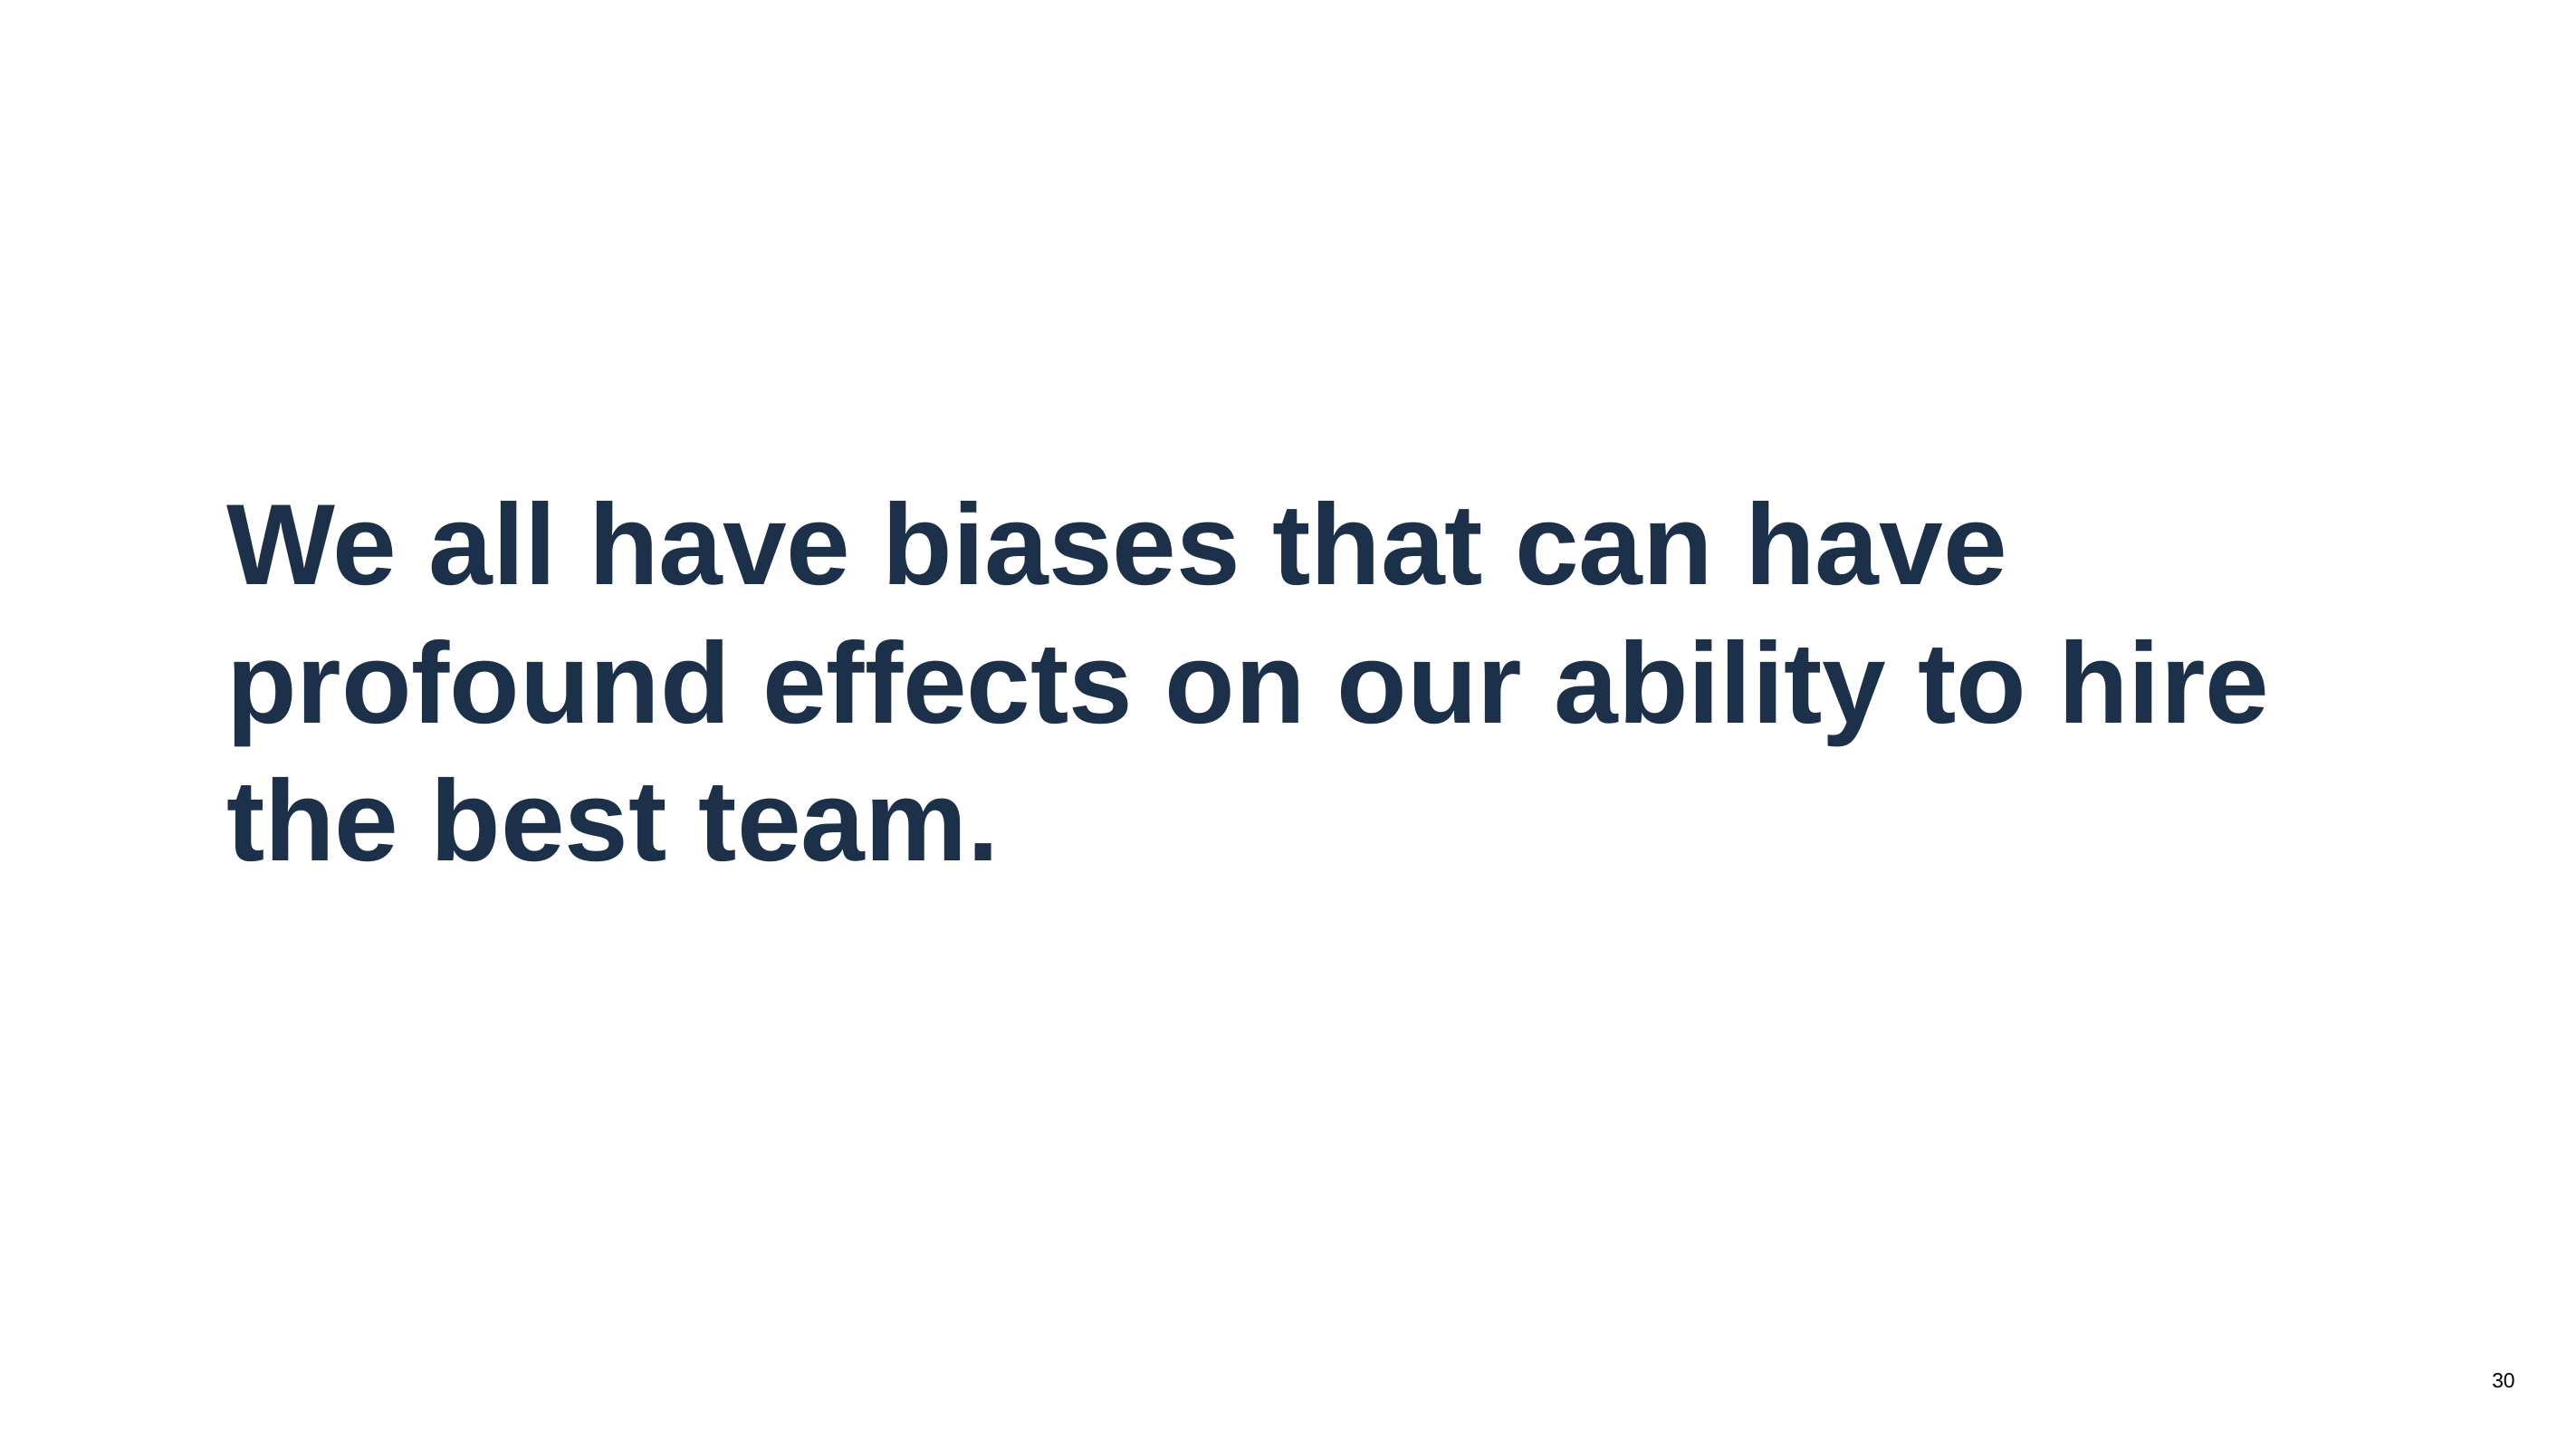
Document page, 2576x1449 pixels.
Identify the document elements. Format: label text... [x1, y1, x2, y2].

slide_number 30 [2386, 1342, 2542, 1416]
title We all have biases that can have profound effects on our ability to hire the best team. [200, 150, 2326, 1203]
